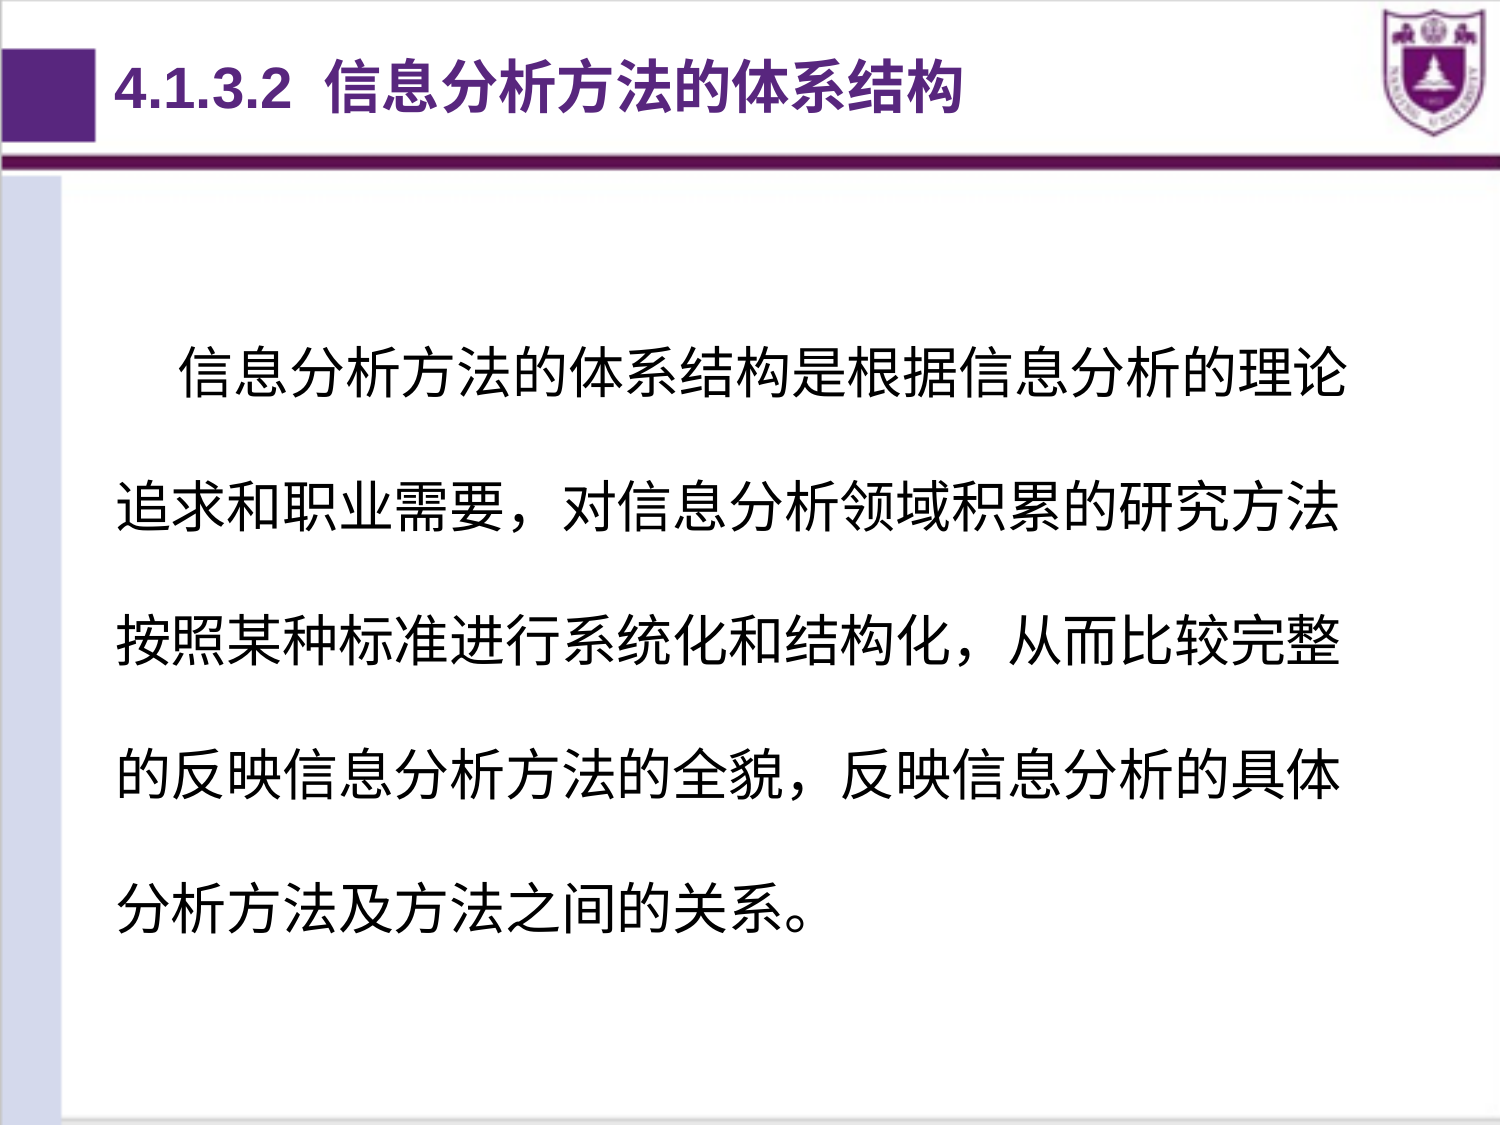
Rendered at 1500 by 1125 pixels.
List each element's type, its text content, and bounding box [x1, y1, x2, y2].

list 信息分析方法的体系结构是根据信息分析的理论追求和职业需要，对信息分析领域积累的研究方法按照某种标准进行系统化和结构化，从而比较完整的反映信息分析方法的全貌，反映信息分析的具体分析方法及方法之间的关系。 [100, 184, 1403, 953]
text_box 4.1.3.2 信息分析方法的体系结构 [100, 42, 1451, 137]
picture [0, 0, 1500, 1125]
